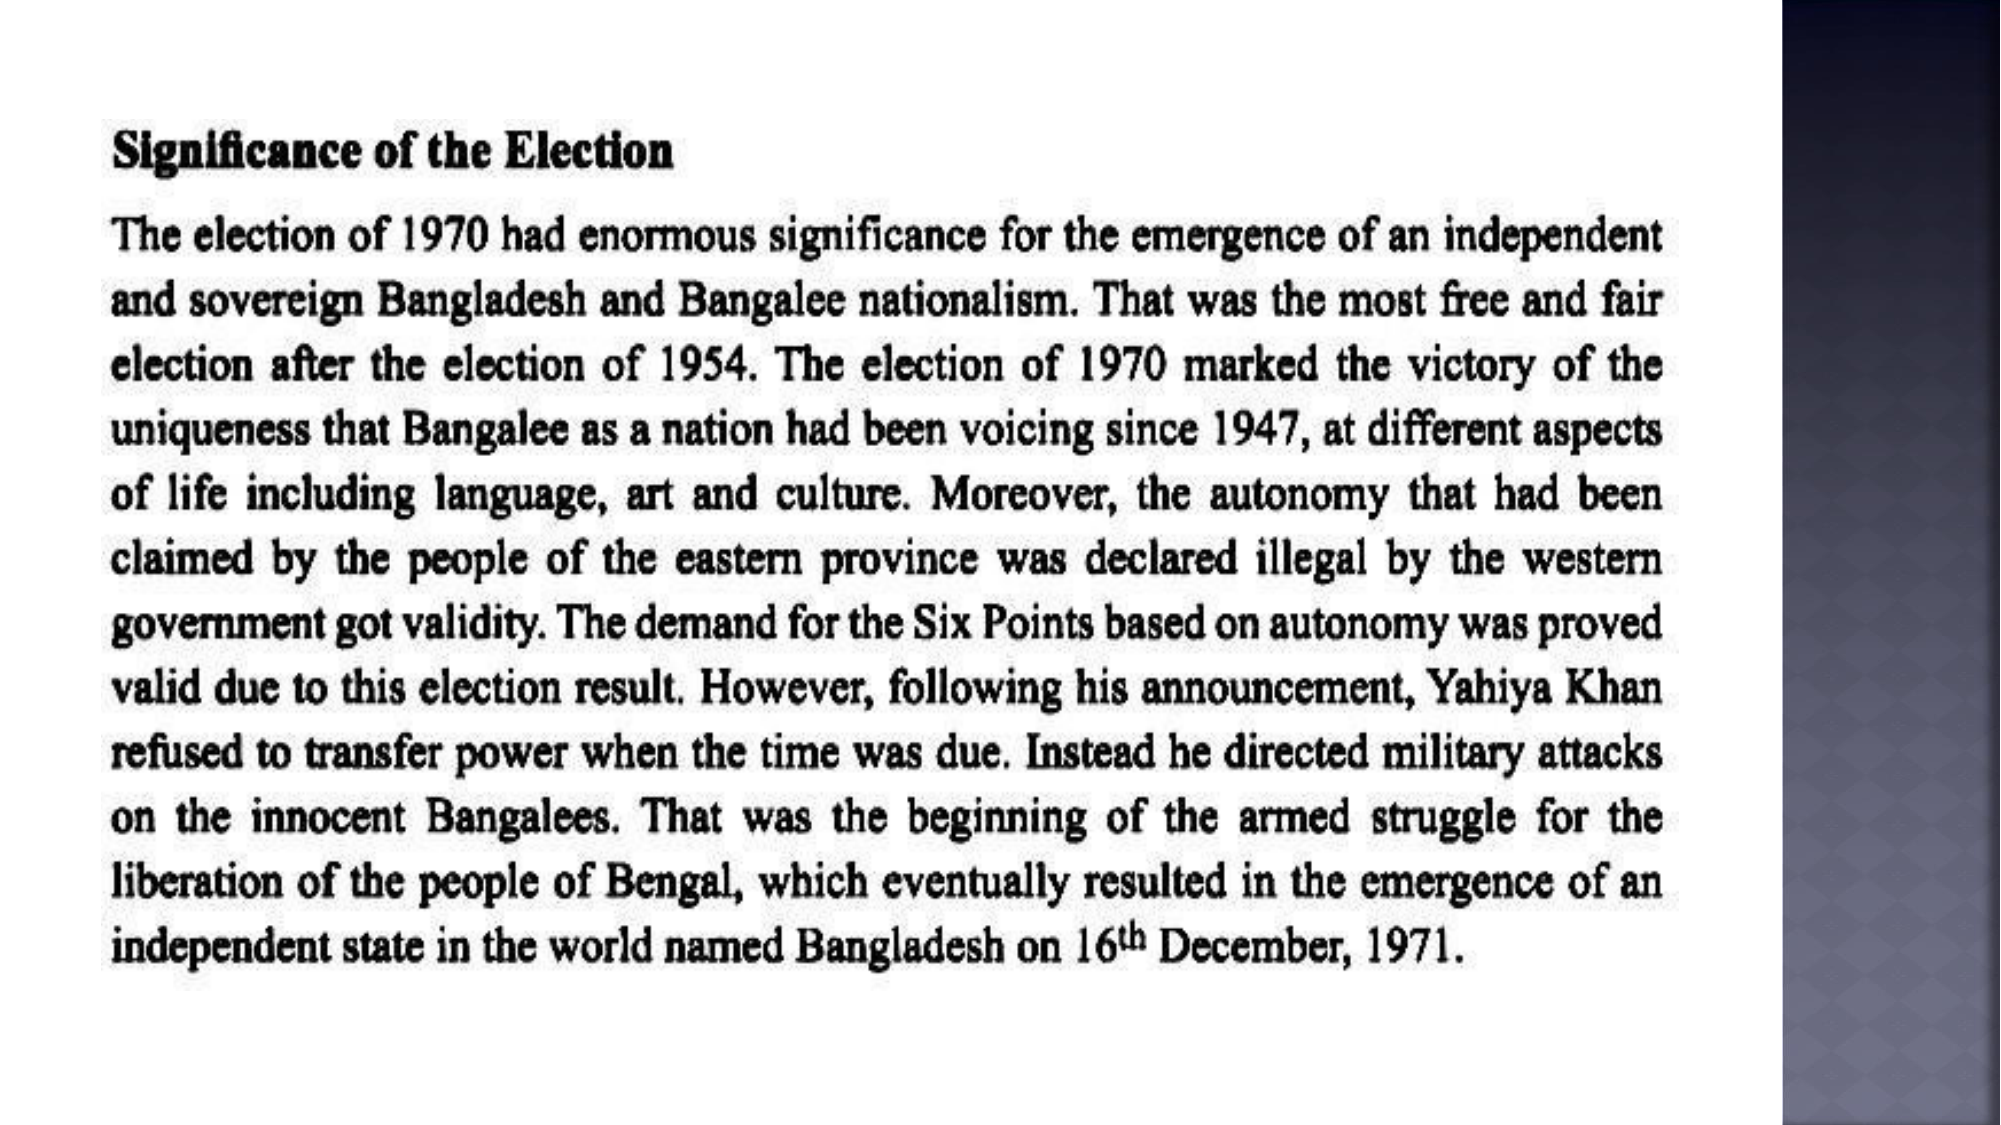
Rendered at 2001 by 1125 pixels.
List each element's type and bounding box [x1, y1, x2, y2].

picture [101, 119, 1679, 991]
picture [1782, 0, 2000, 1125]
